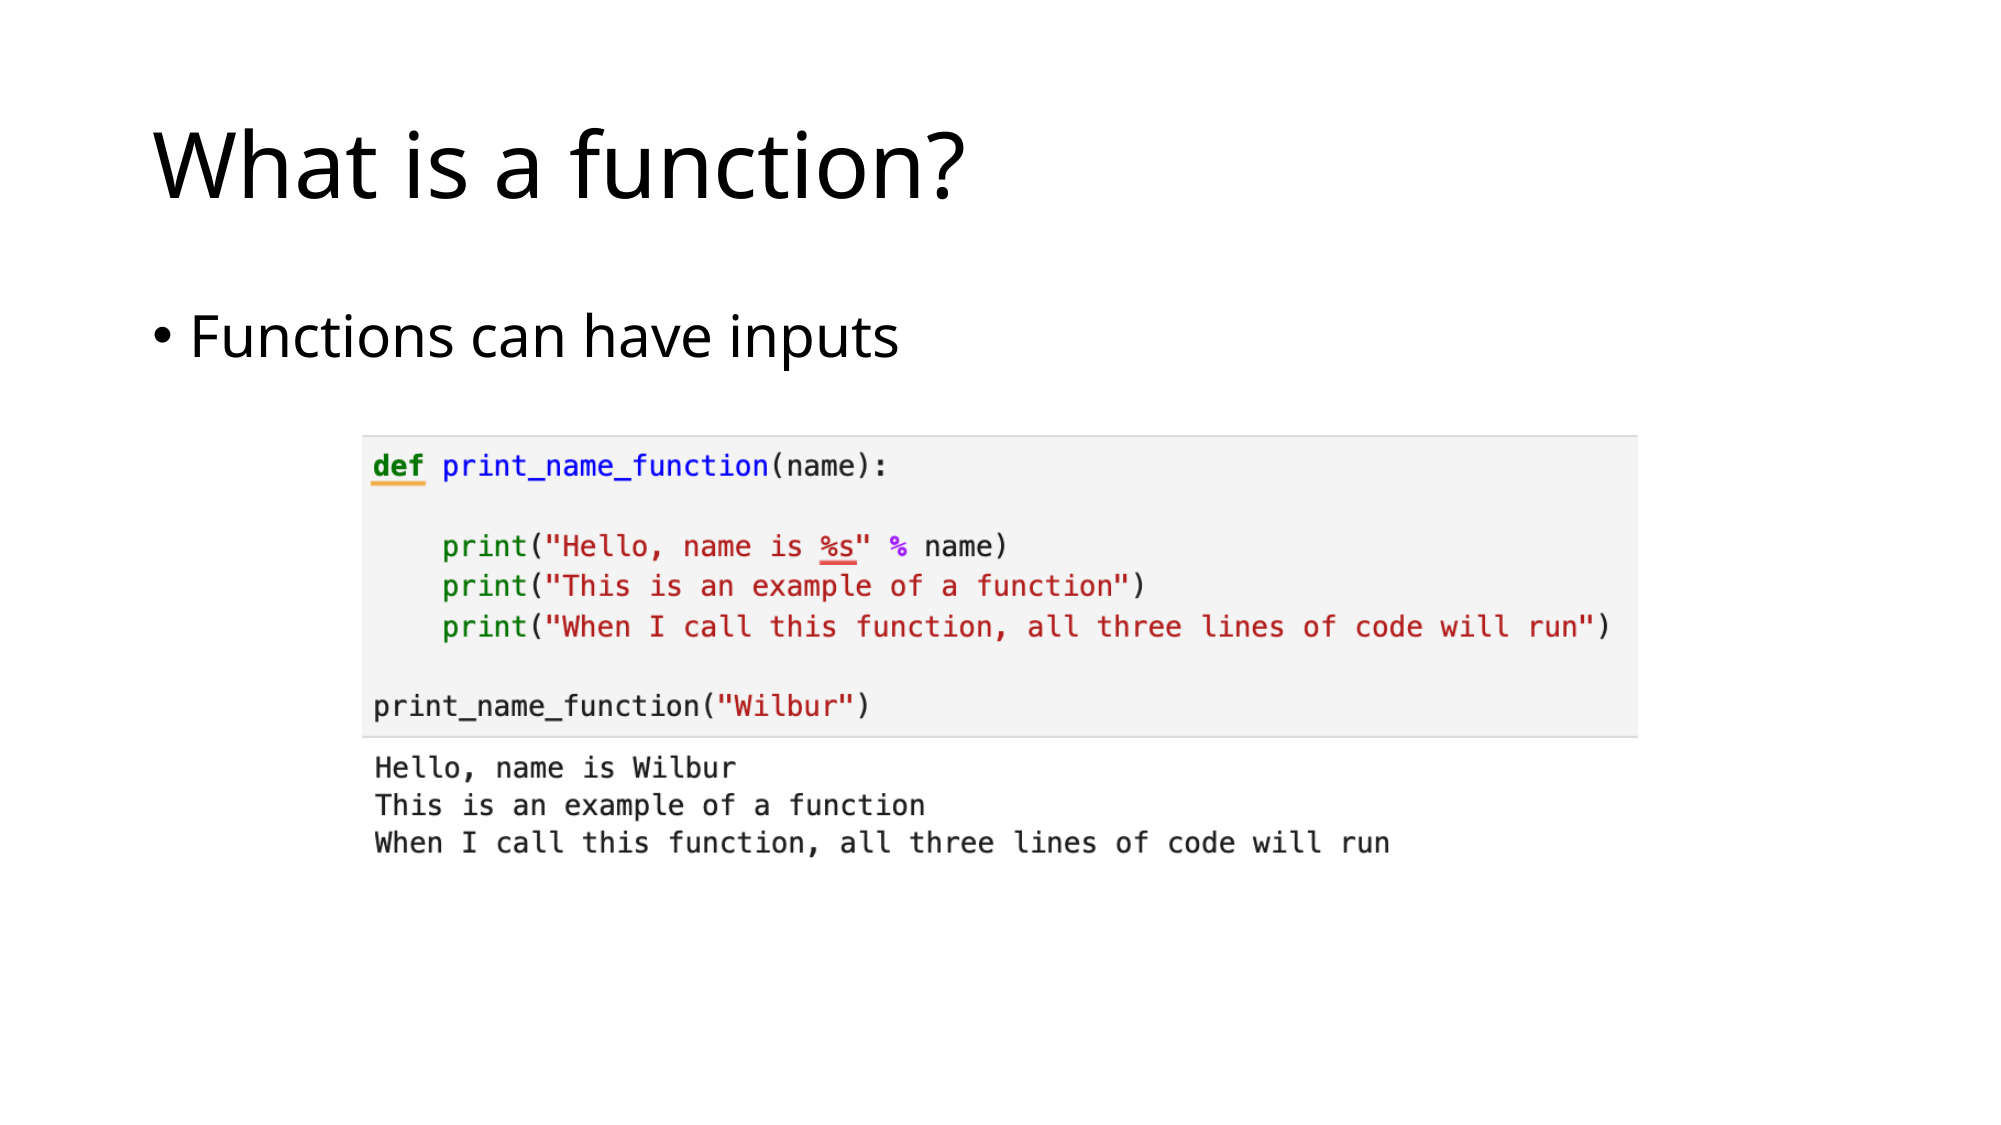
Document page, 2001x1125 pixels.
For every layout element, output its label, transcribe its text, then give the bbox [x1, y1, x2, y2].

list Functions can have inputs [137, 299, 1863, 1014]
title What is a function? [137, 59, 1863, 278]
picture [361, 434, 1638, 878]
